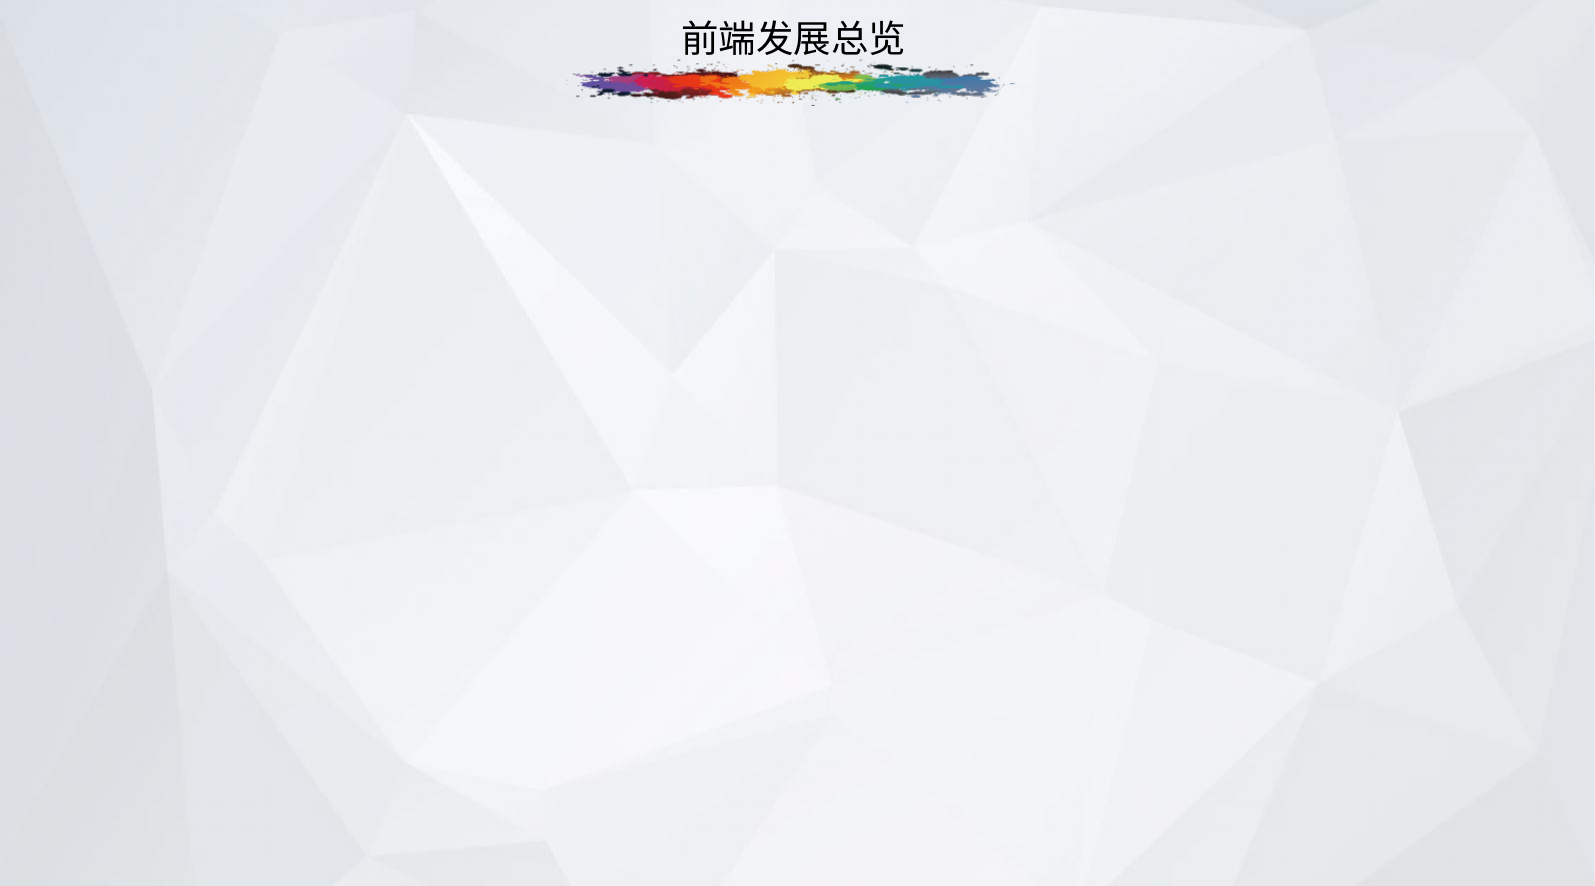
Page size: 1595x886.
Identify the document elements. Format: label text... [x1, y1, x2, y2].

picture [0, 0, 1595, 886]
text_box 前端发展总览 [588, 9, 1000, 56]
